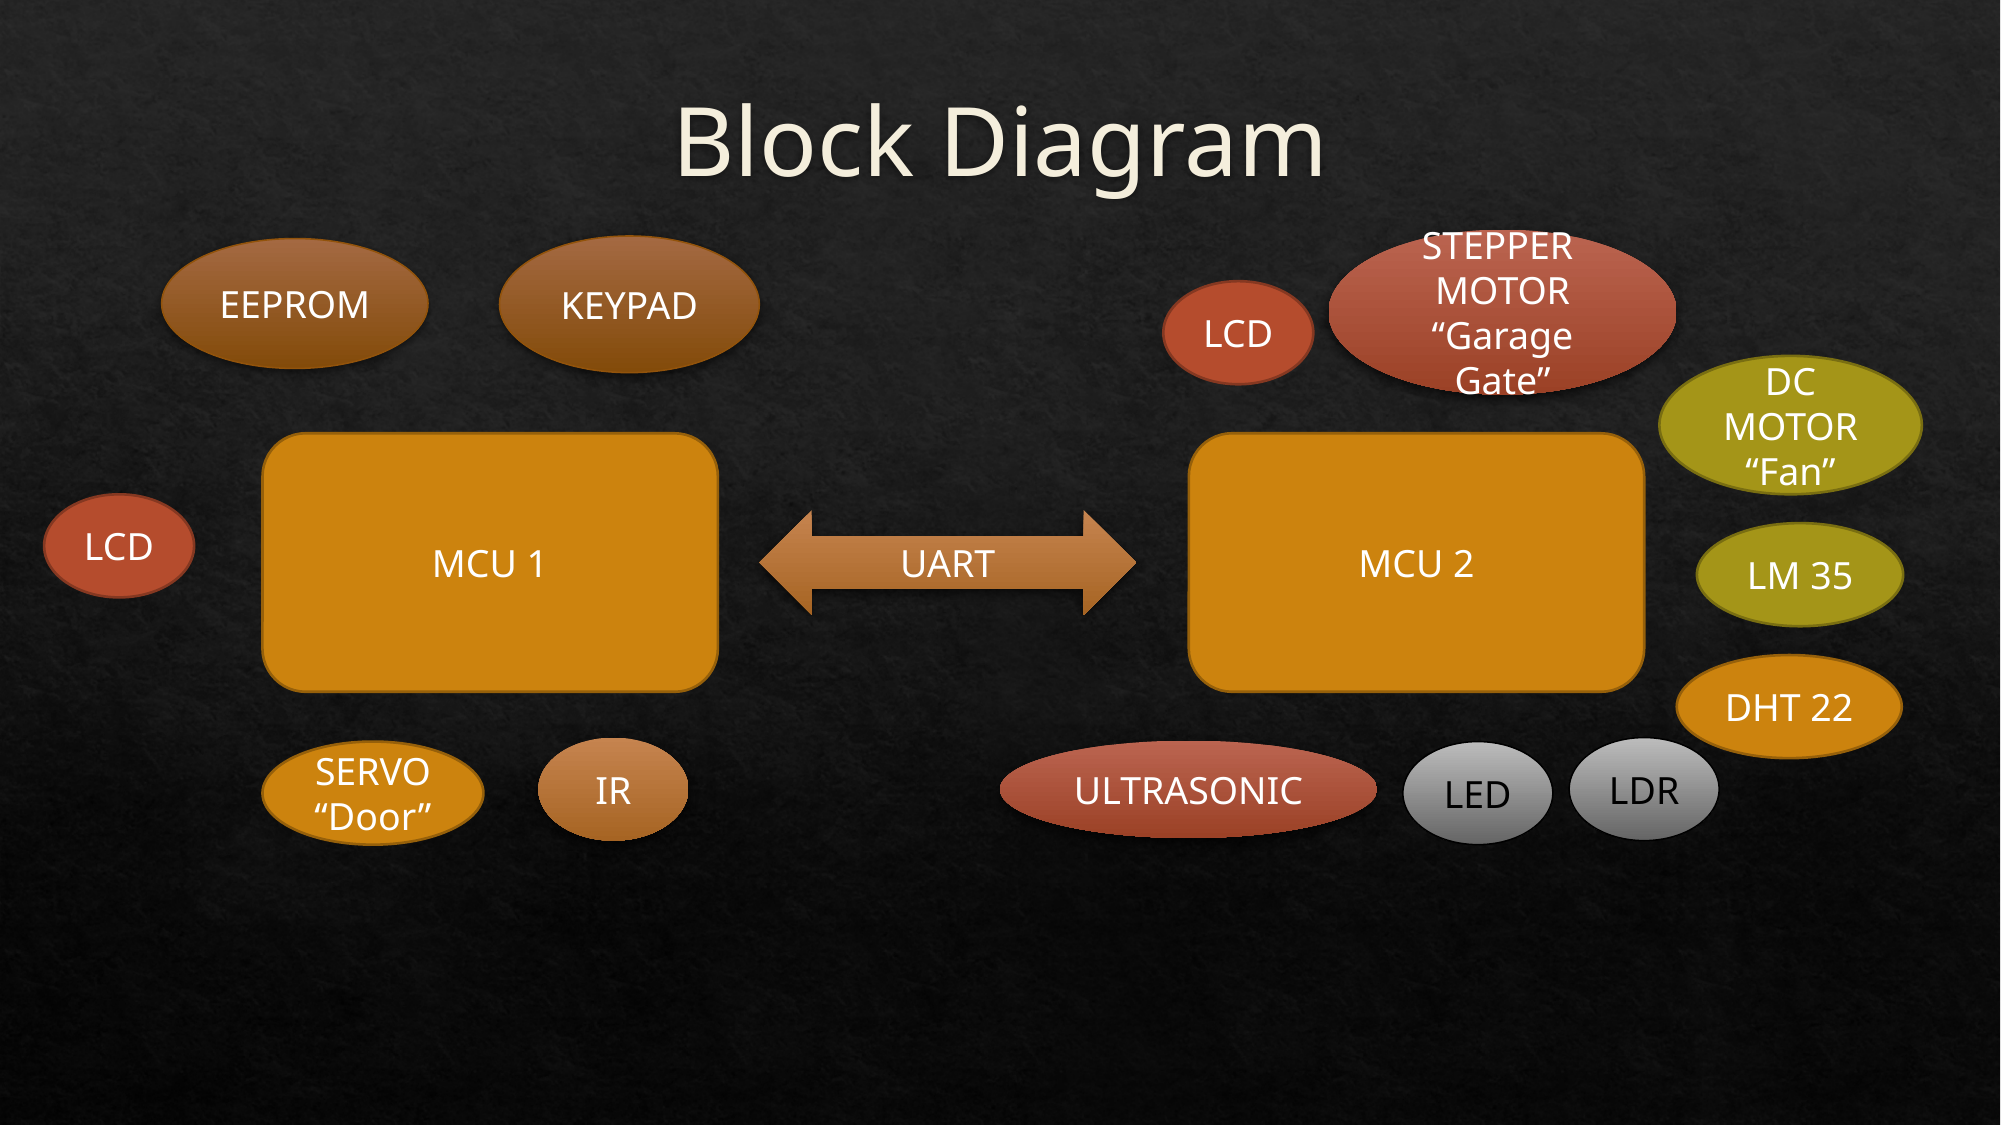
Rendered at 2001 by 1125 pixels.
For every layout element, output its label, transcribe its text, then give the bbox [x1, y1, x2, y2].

text_box LCD [42, 492, 196, 599]
text_box SERVO “Door” [261, 740, 485, 846]
text_box DHT 22 [1675, 653, 1904, 760]
text_box EEPROM [160, 237, 429, 370]
text_box LED [1402, 740, 1554, 846]
text_box STEPPER MOTOR “Garage Gate” [1328, 229, 1677, 395]
text_box KEYPAD [498, 235, 761, 374]
text_box MCU 2 [1187, 431, 1646, 694]
text_box LCD [1162, 279, 1315, 386]
text_box IR [538, 737, 689, 841]
text_box LDR [1568, 736, 1720, 842]
text_box LM 35 [1695, 521, 1905, 628]
text_box UART [759, 510, 1137, 615]
text_box MCU 1 [261, 431, 720, 694]
text_box ULTRASONIC [999, 740, 1378, 838]
title Block Diagram [150, 42, 1850, 249]
text_box DC MOTOR “Fan” [1658, 354, 1924, 496]
